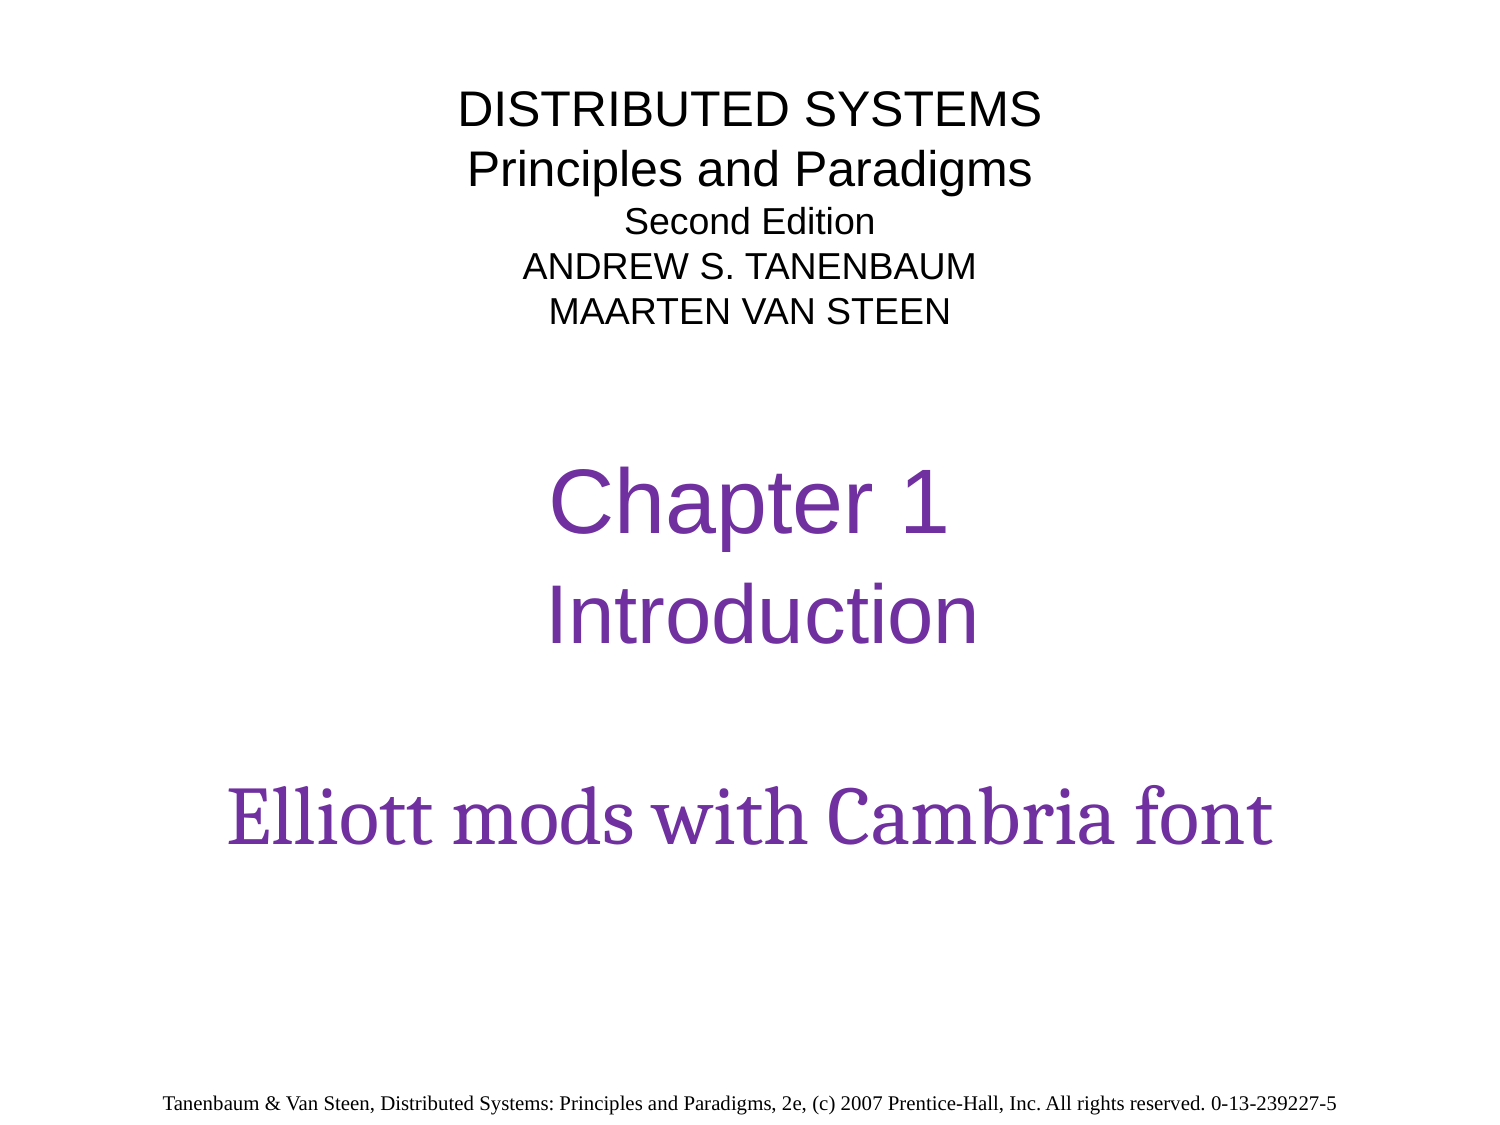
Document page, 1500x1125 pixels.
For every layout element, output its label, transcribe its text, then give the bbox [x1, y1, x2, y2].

footer Tanenbaum & Van Steen, Distributed Systems: Principles and Paradigms, 2e, (c) 2007 Prentice-Hall, Inc. All rights reserved. 0-13-239227-5 [0, 1082, 1500, 1112]
title DISTRIBUTED SYSTEMS Principles and Paradigms Second Edition ANDREW S. TANENBAUM MAARTEN VAN STEEN Chapter 1 Introduction Elliott mods with Cambria font [112, 57, 1388, 881]
